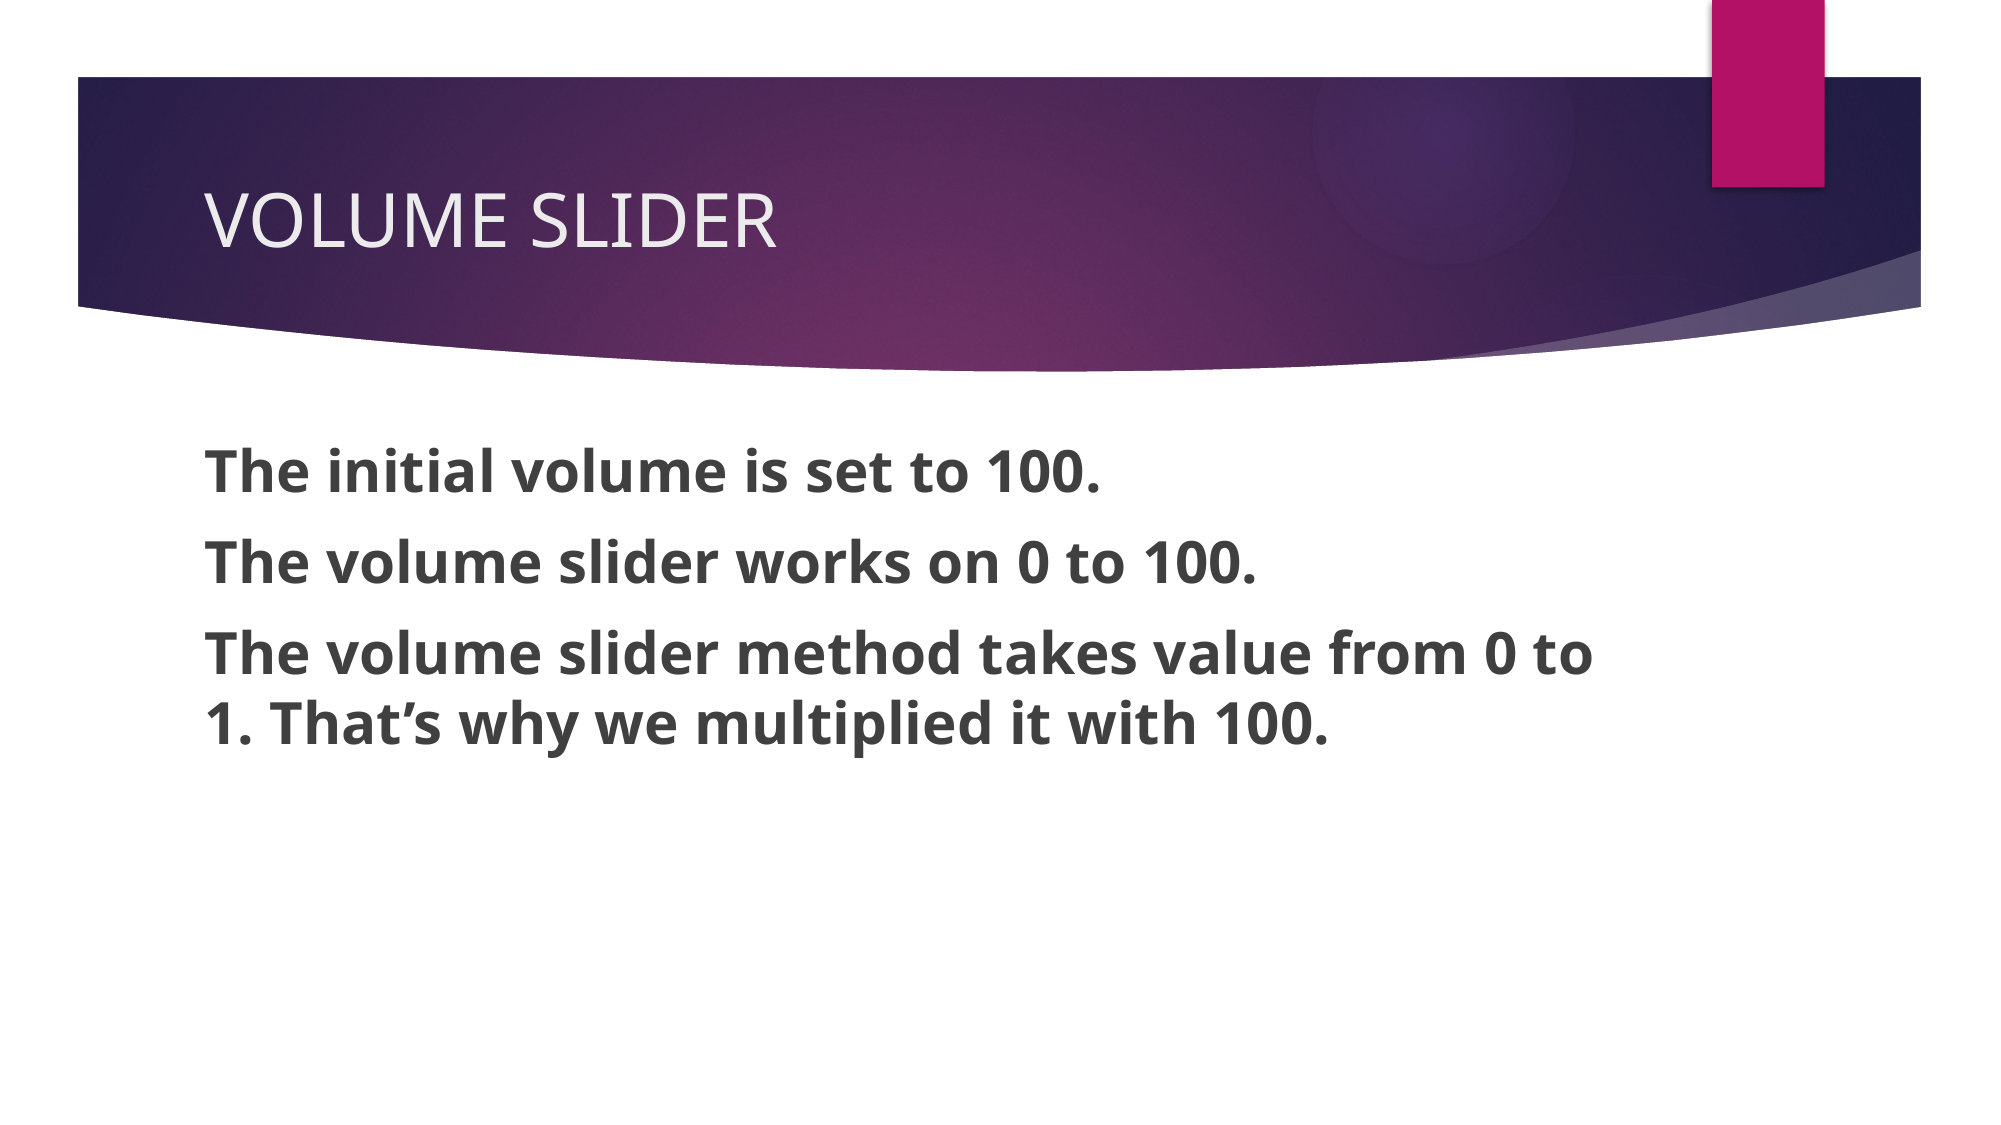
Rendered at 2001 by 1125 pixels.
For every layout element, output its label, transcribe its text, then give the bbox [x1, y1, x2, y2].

list The initial volume is set to 100. The volume slider works on 0 to 100. The volume slider method takes value from 0 to 1. That’s why we multiplied it with 100. [189, 427, 1638, 988]
title VOLUME SLIDER [189, 159, 1627, 276]
